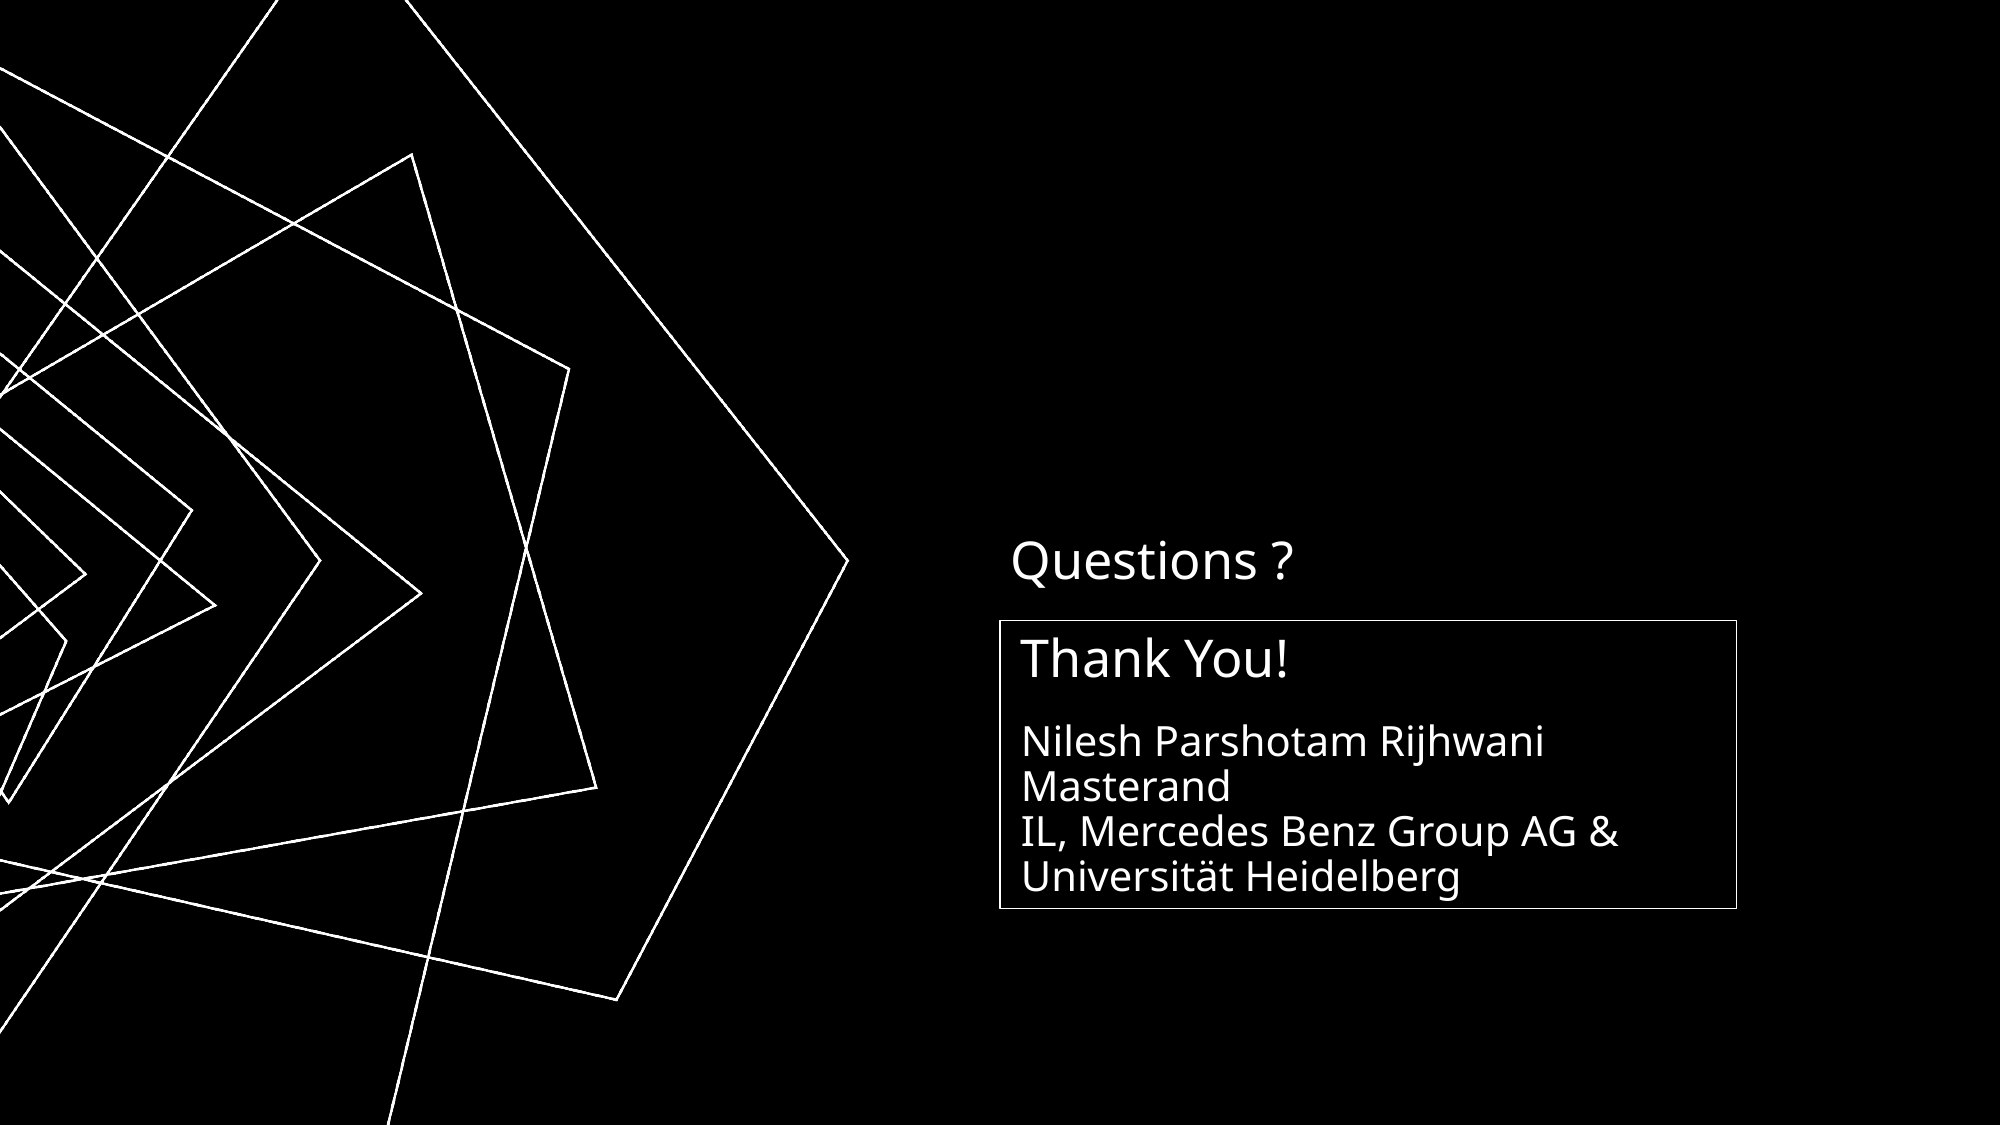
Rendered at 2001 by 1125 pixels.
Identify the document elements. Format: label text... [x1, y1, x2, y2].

list Nilesh Parshotam Rijhwani Masterand IL, Mercedes Benz Group AG & Universität Heidelberg [1005, 713, 1905, 1125]
picture [0, 0, 851, 1125]
title Questions ? [995, 509, 1381, 616]
text_box [999, 620, 1005, 909]
text_box [1371, 620, 1737, 713]
title Thank You! [1005, 616, 1371, 714]
